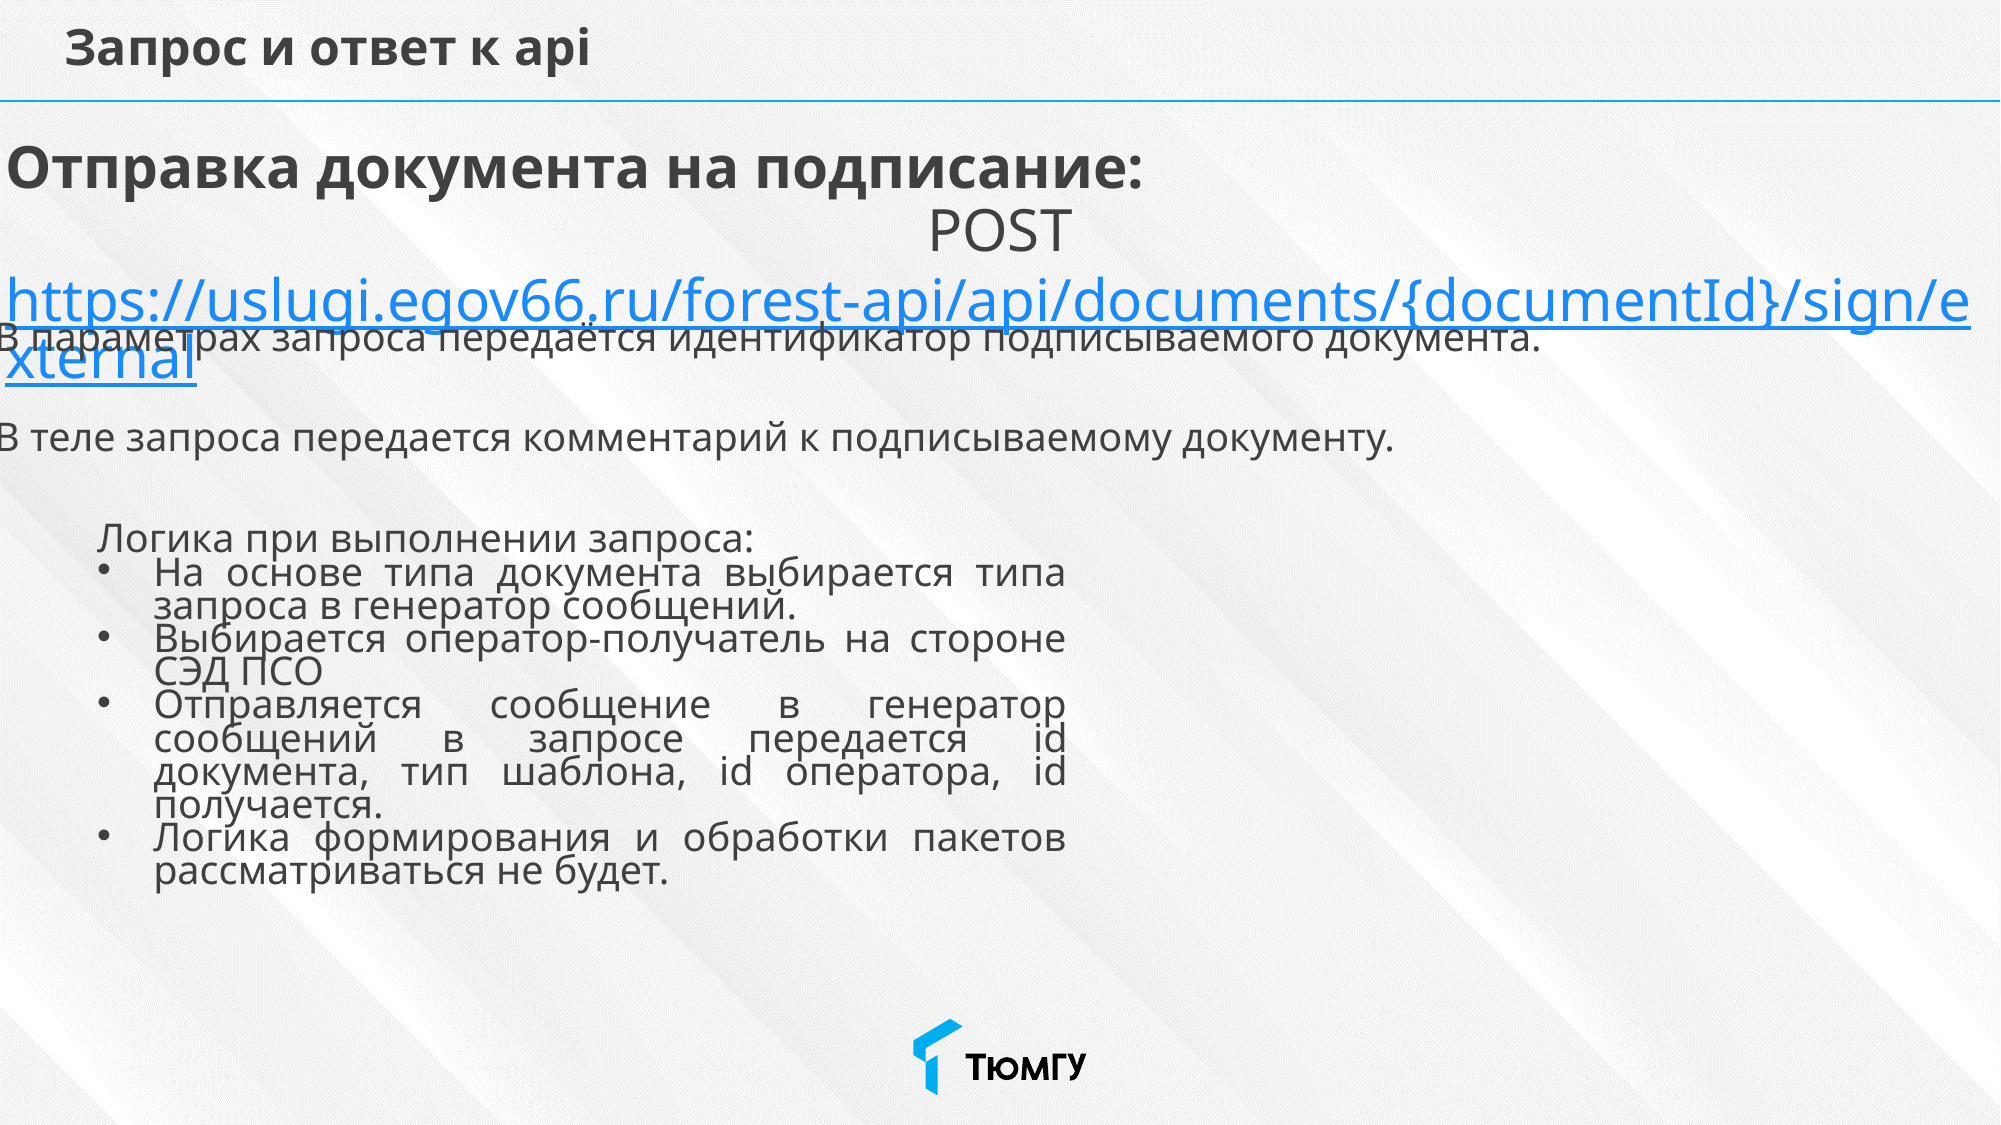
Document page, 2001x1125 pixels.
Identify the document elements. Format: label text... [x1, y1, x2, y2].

text_box [82, 149, 1736, 295]
text_box Отправка документа на подписание: POSThttps://uslugi.egov66.ru/forest-api/api/documents/{documentId}/sign/external [0, 131, 2000, 247]
picture [0, 103, 2001, 1125]
text_box Запрос и ответ к api [49, 14, 1672, 88]
picture [0, 0, 2001, 99]
text_box Логика при выполнении запроса: На основе типа документа выбирается типа запроса в генератор сообщений. Выбирается оператор-получатель на стороне СЭД ПСО Отправляется сообщение в генератор сообщений в запросе передается id документа, тип шаблона, id оператора, id получается. Логика формирования и обработки пакетов рассматриваться не будет. [82, 519, 1083, 933]
text_box В параметрах запроса передаётся идентификатор подписываемого документа. В теле запроса передается комментарий к подписываемому документу. [0, 317, 1559, 466]
